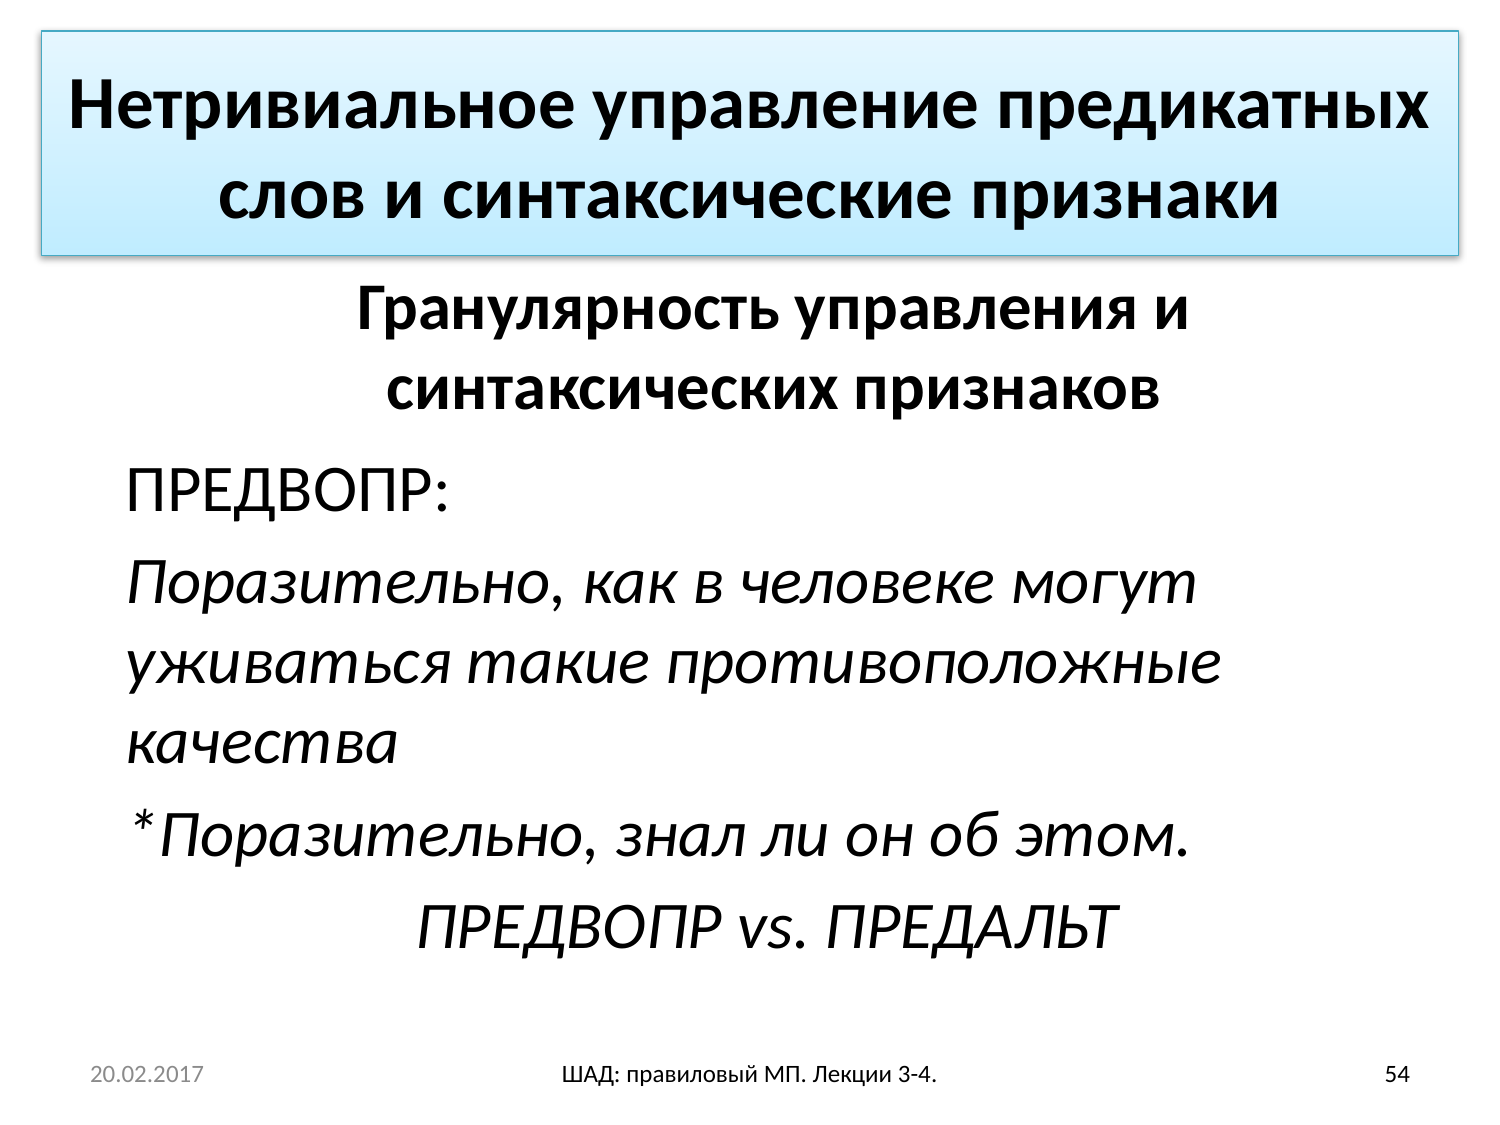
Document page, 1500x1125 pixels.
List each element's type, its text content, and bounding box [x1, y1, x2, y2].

list ПРЕДВОПР: Поразительно, как в человеке могут уживаться такие противоположные качества *Поразительно, знал ли он об этом. ПРЕДВОПР vs. ПРЕДАЛЬТ [110, 437, 1424, 1012]
footer ШАД: правиловый МП. Лекции 3-4. [512, 1042, 988, 1103]
title Нетривиальное управление предикатных слов и синтаксические признаки [41, 30, 1459, 256]
text_box Гранулярность управления и синтаксических признаков [117, 255, 1431, 433]
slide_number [75, 1042, 425, 1103]
slide_number 54 [1074, 1042, 1425, 1103]
